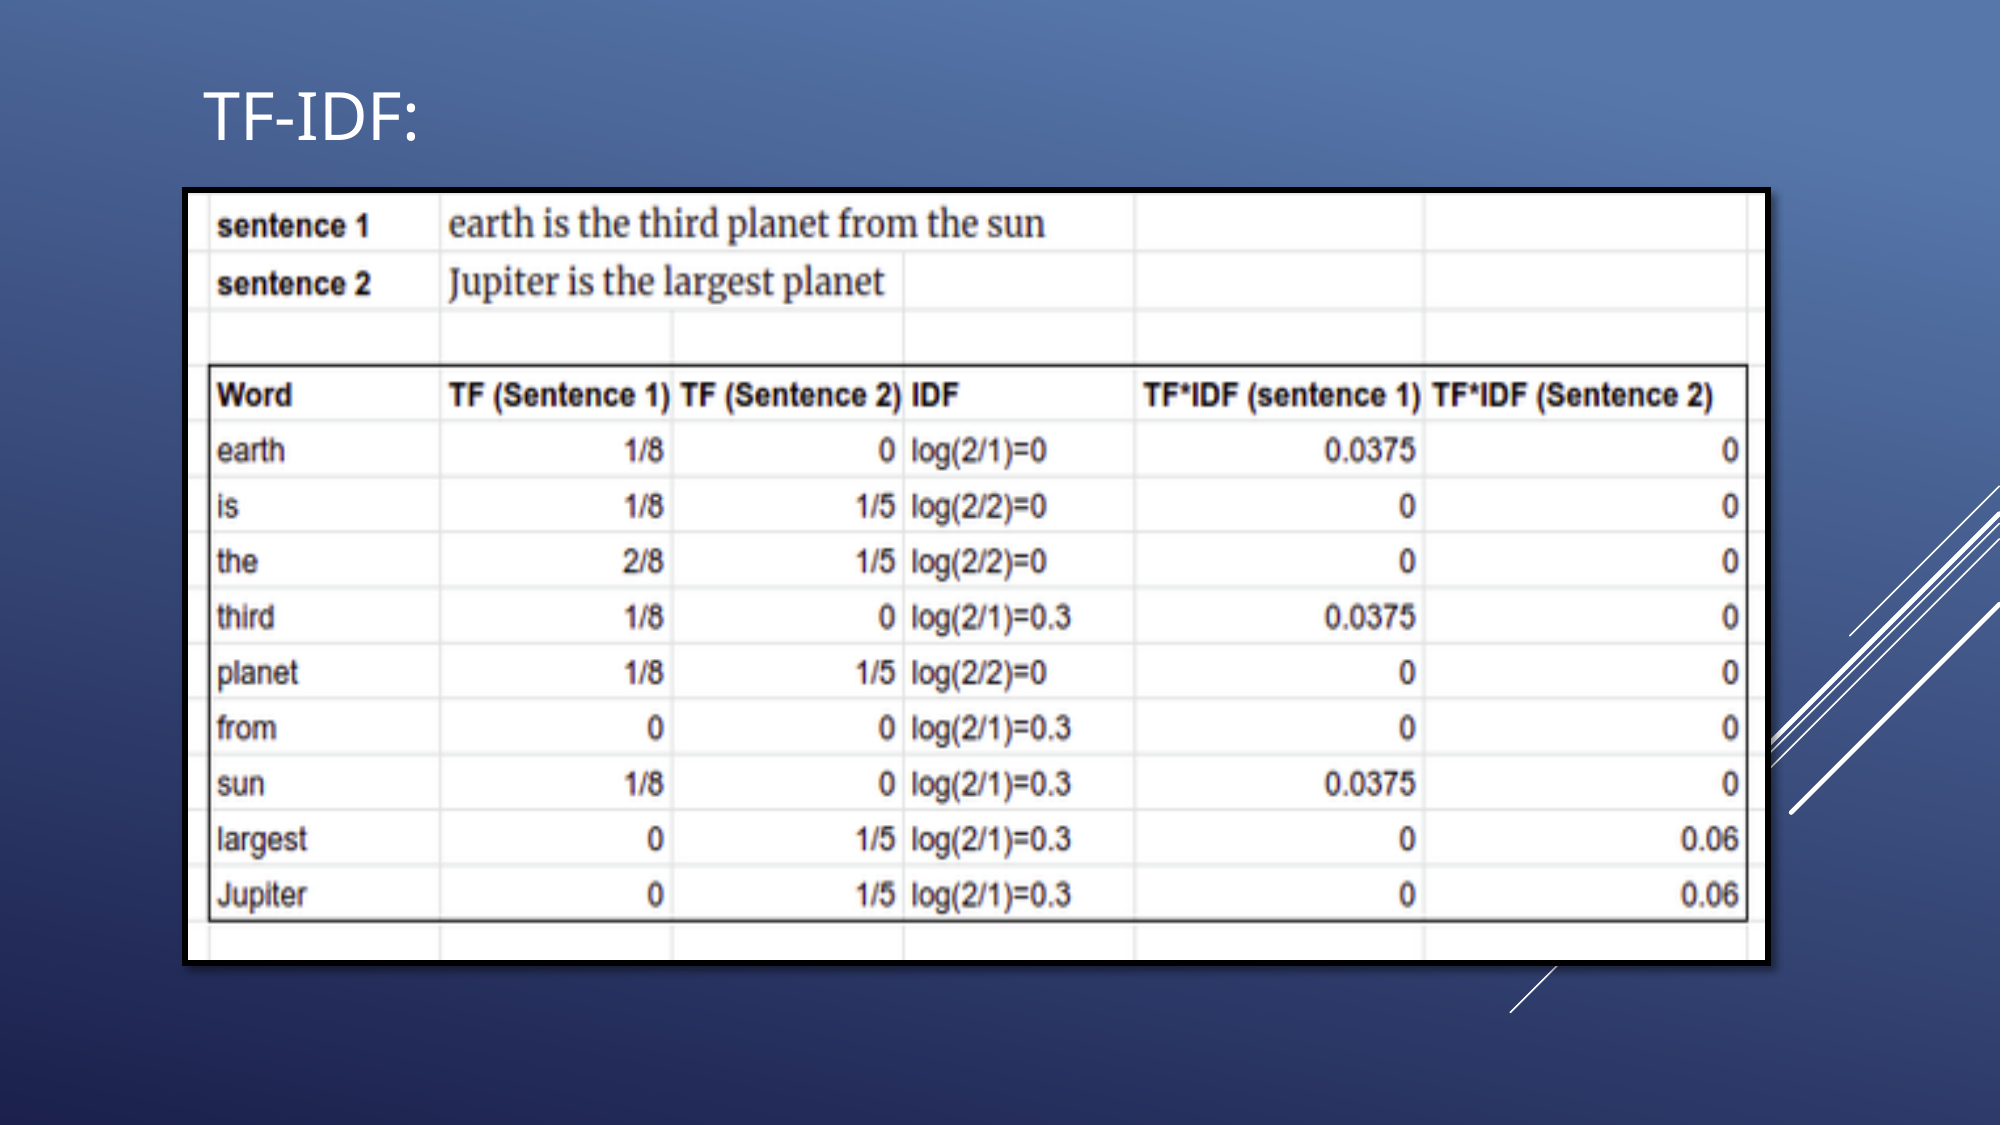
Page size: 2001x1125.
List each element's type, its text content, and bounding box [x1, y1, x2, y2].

picture [188, 193, 1766, 961]
text_box TF-IDF: [188, 66, 1000, 162]
